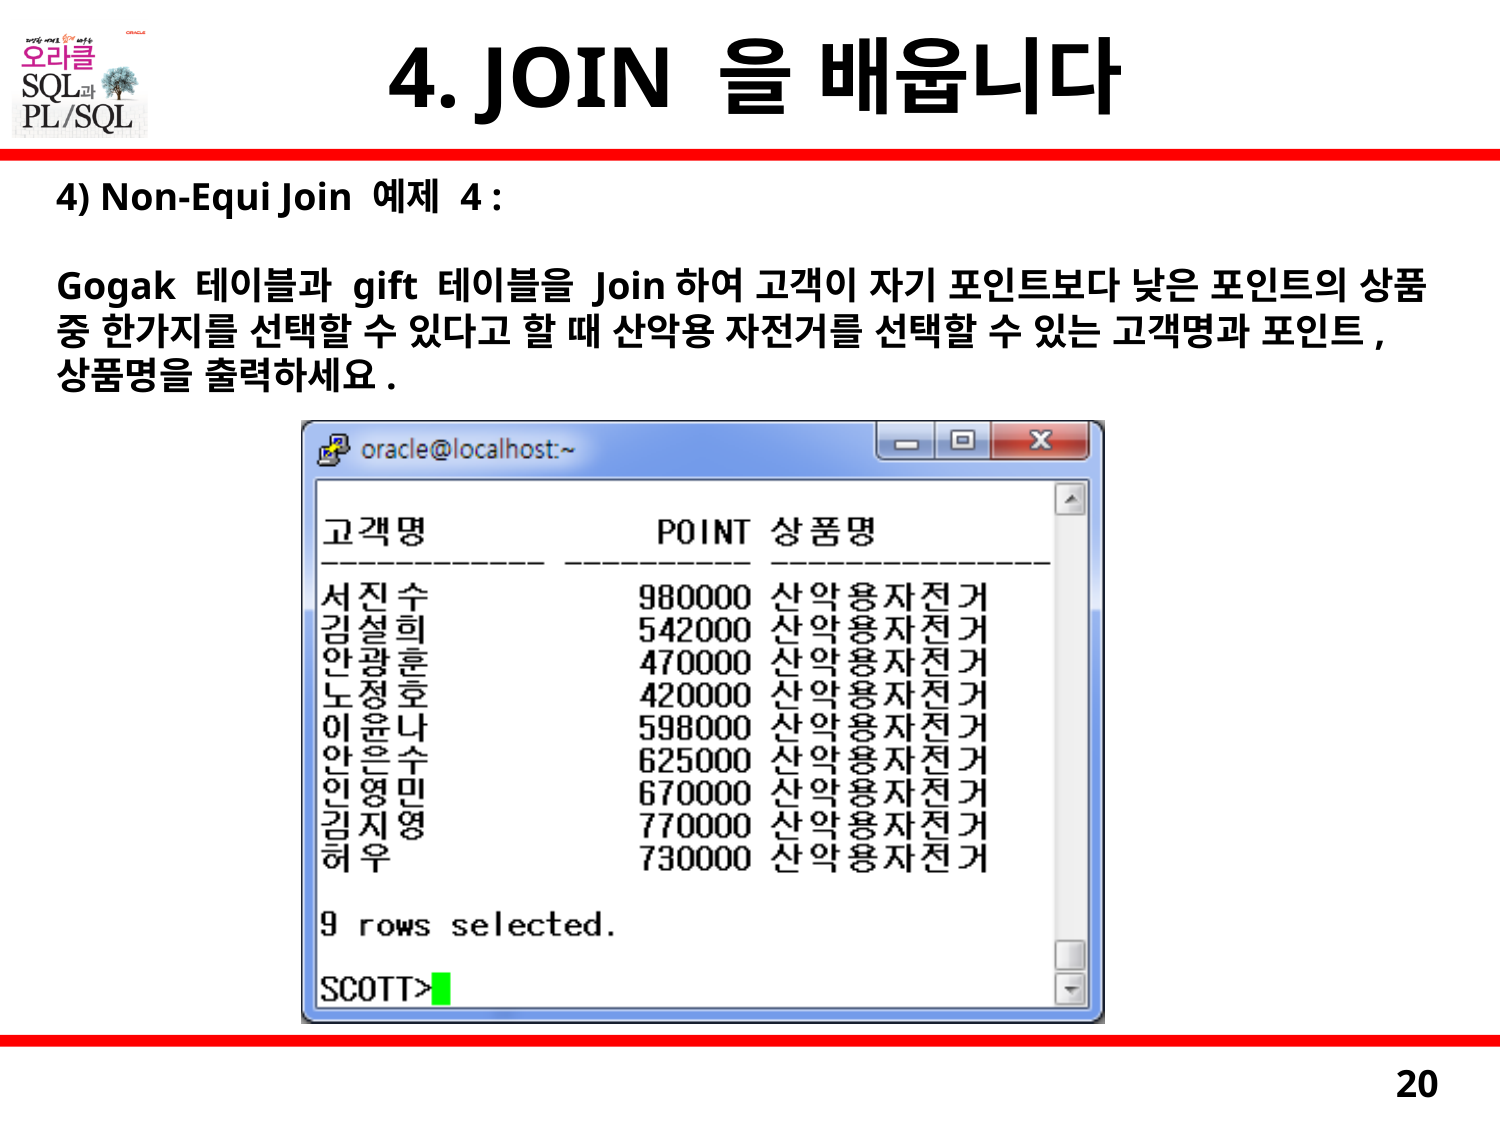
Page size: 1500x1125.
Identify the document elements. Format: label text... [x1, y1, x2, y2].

text_box 4) Non-Equi Join 예제 4 : Gogak 테이블과 gift 테이블을 Join하여 고객이 자기 포인트보다 낮은 포인트의 상품 중 한가지를 선택할 수 있다고 할 때 산악용 자전거를 선택할 수 있는 고객명과 포인트, 상품명을 출력하세요. [39, 147, 1461, 423]
text_box [0, 1033, 1500, 1049]
picture [11, 19, 148, 138]
text_box 4. JOIN 을 배웁니다 [252, 0, 1260, 147]
text_box 20 [1362, 1056, 1473, 1108]
picture [300, 420, 1105, 1024]
text_box [1461, 147, 1500, 163]
text_box [0, 147, 39, 163]
